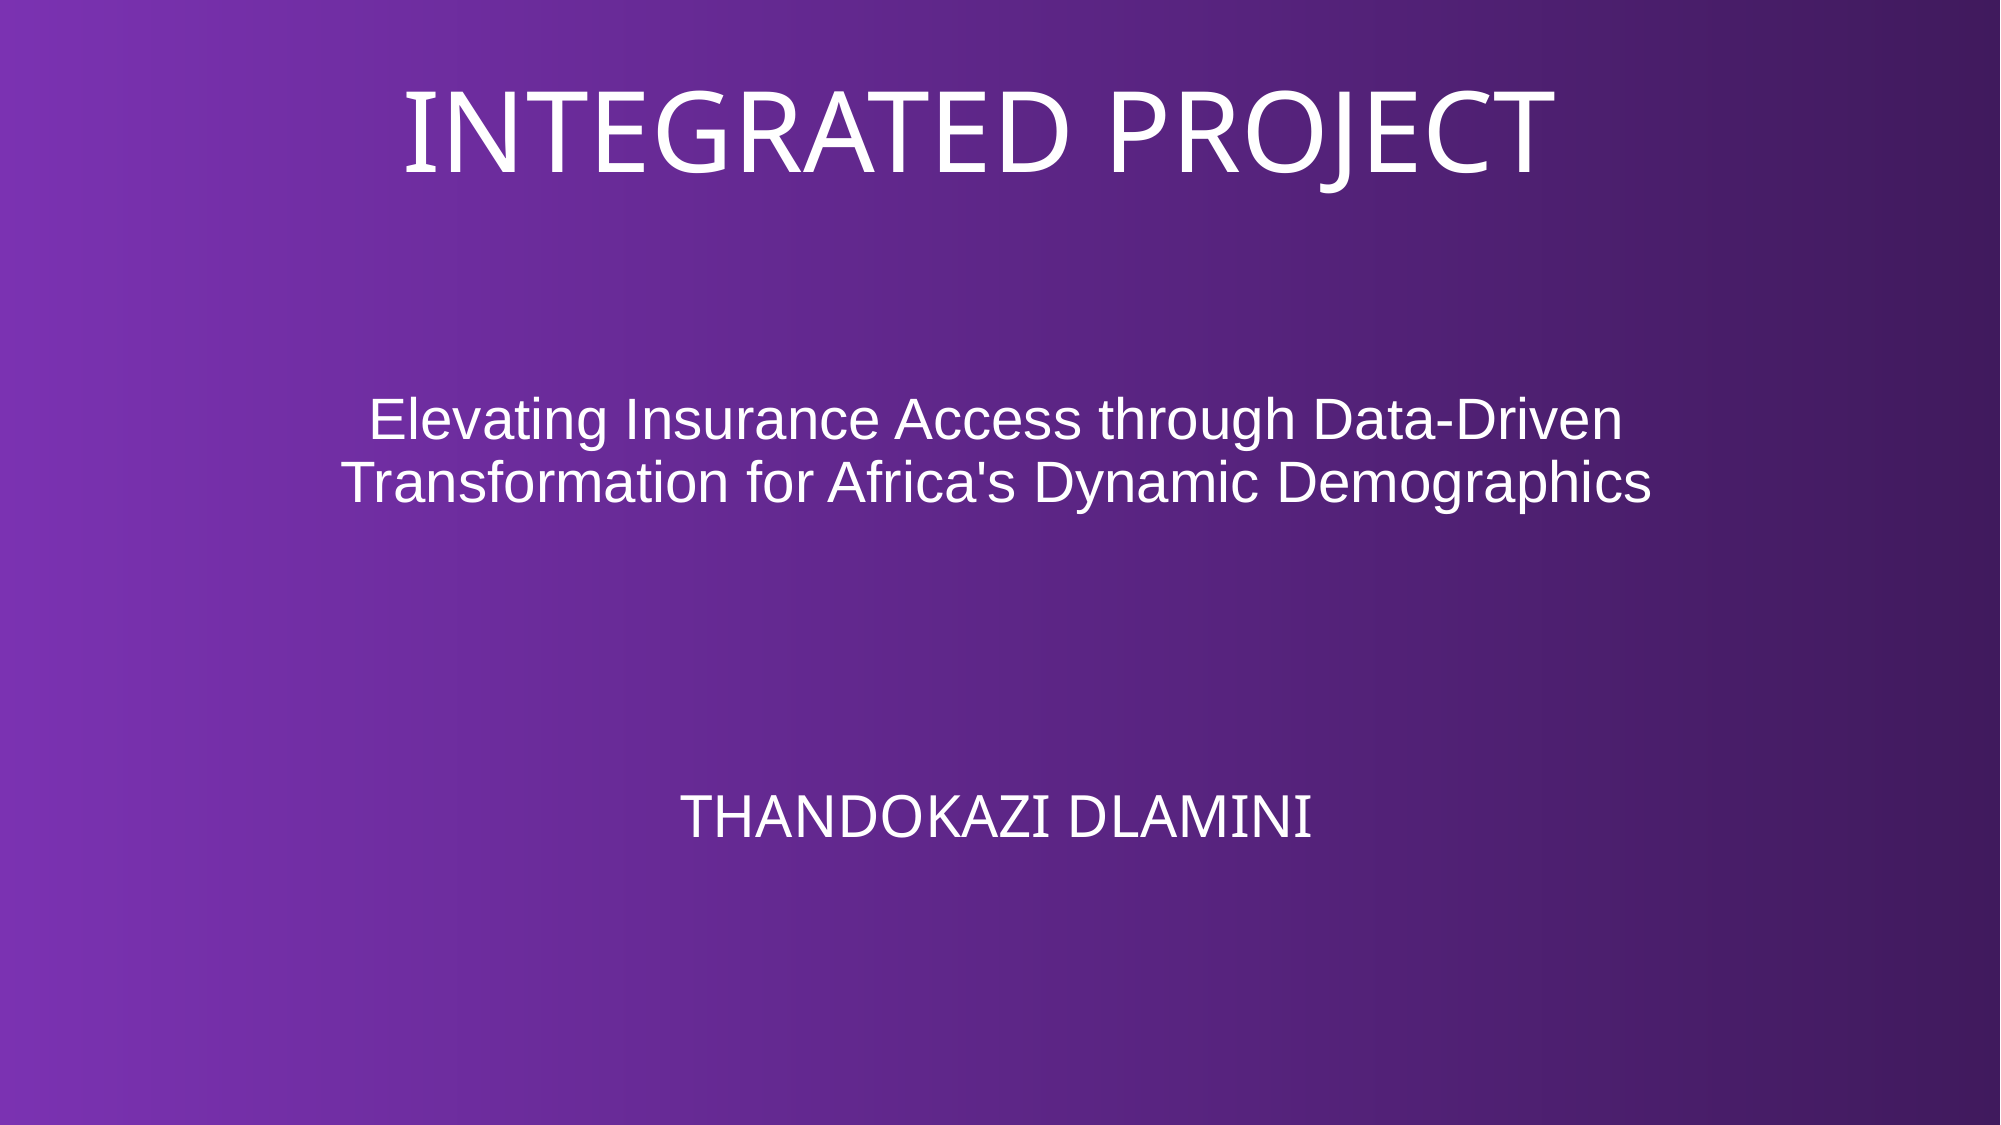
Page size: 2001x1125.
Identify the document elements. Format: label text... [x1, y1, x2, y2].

title INTEGRATED PROJECT [229, 0, 1730, 205]
subtitle Elevating Insurance Access through Data-Driven Transformation for Africa's Dynamic Demographics THANDOKAZI DLAMINI [247, 290, 1748, 563]
